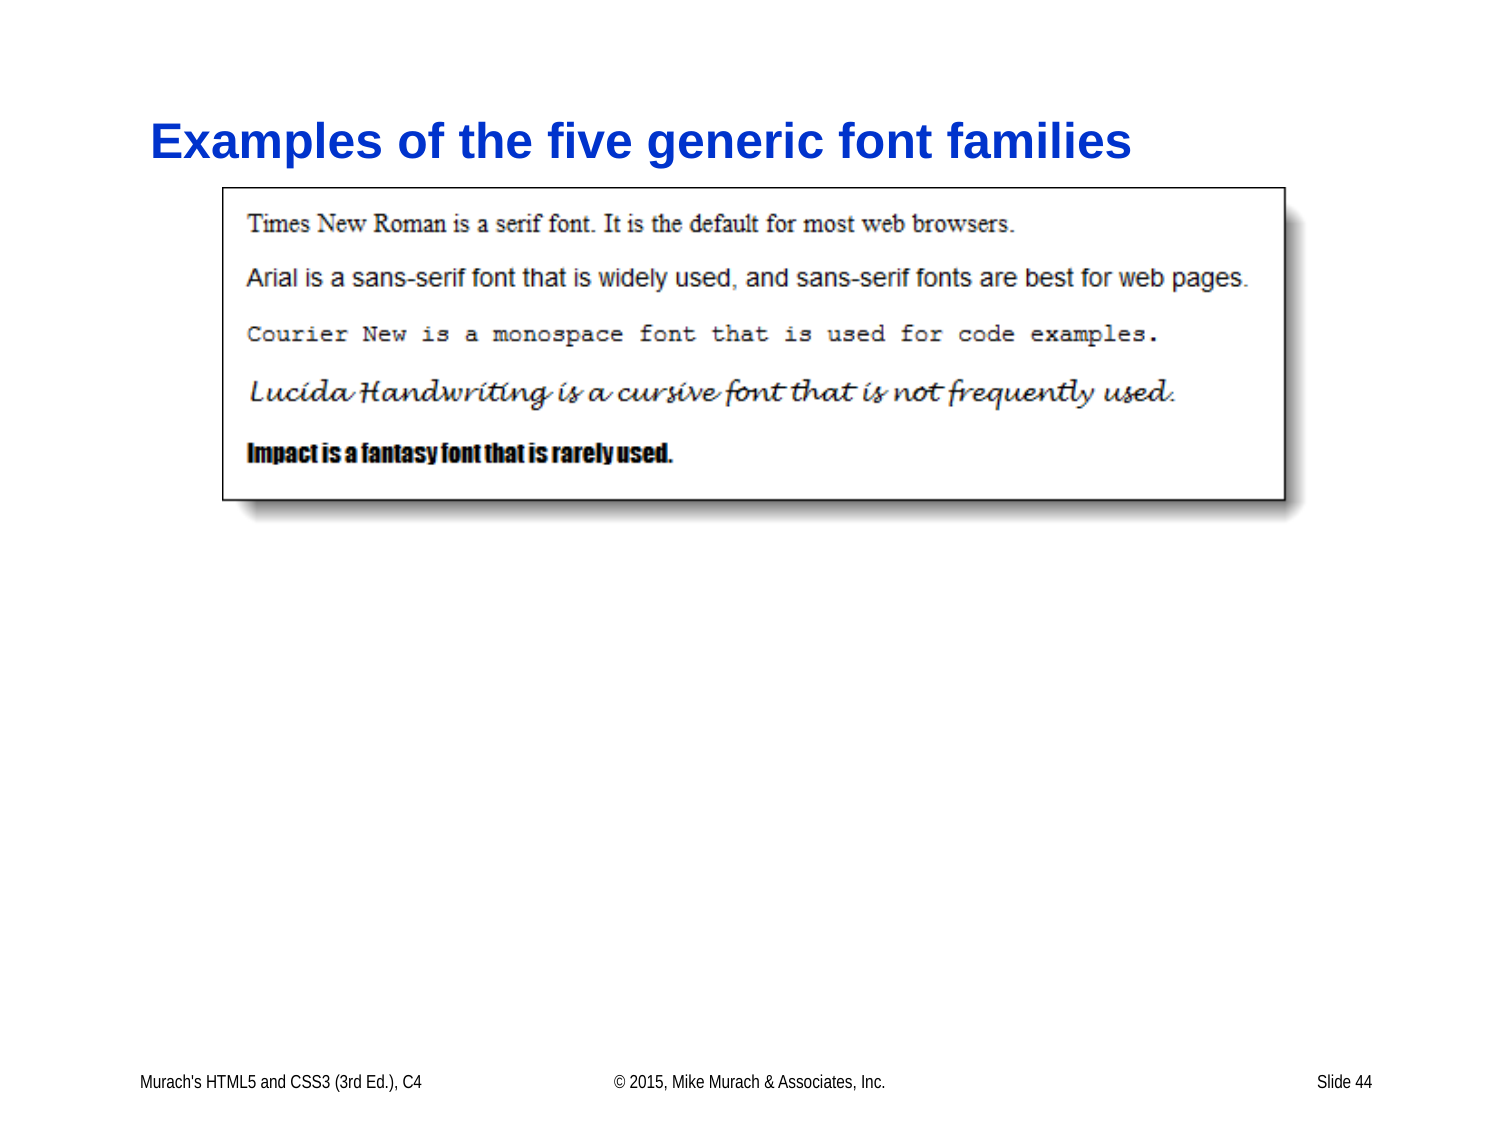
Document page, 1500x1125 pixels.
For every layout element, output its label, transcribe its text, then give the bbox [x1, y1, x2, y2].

footer © 2015, Mike Murach & Associates, Inc. [474, 1025, 1025, 1100]
picture [222, 187, 1308, 526]
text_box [149, 112, 1348, 183]
slide_number Slide 44 [1074, 1025, 1388, 1100]
slide_number Murach's HTML5 and CSS3 (3rd Ed.), C4 [125, 1025, 450, 1100]
